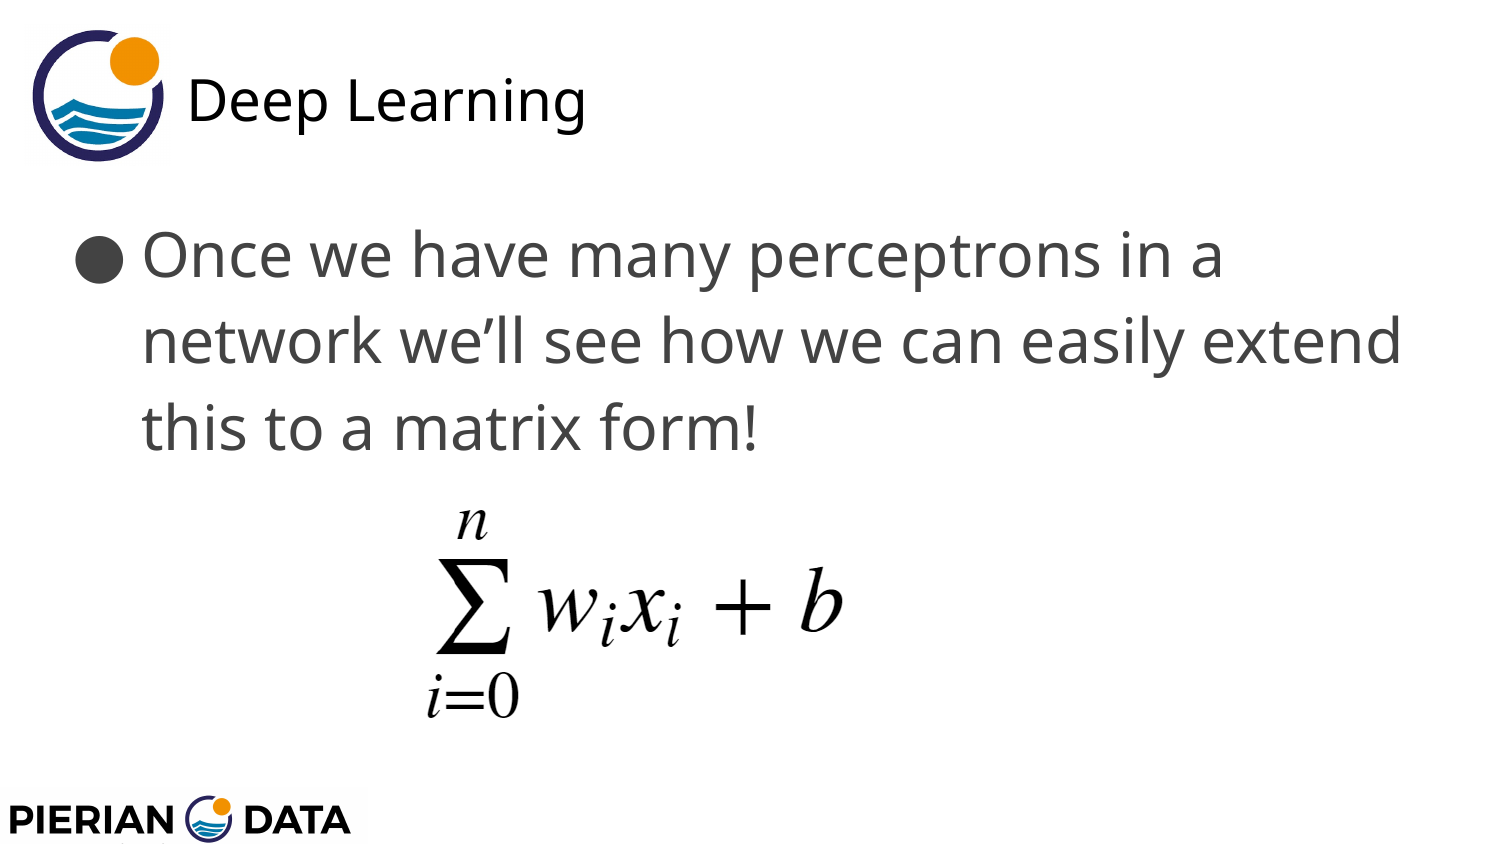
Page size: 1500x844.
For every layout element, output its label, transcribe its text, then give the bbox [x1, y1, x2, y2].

picture [24, 24, 172, 167]
title Deep Learning [176, 48, 1449, 143]
picture [0, 787, 368, 844]
picture [381, 451, 890, 750]
list Once we have many perceptrons in a network we’ll see how we can easily extend this to a matrix form! [51, 189, 1449, 750]
